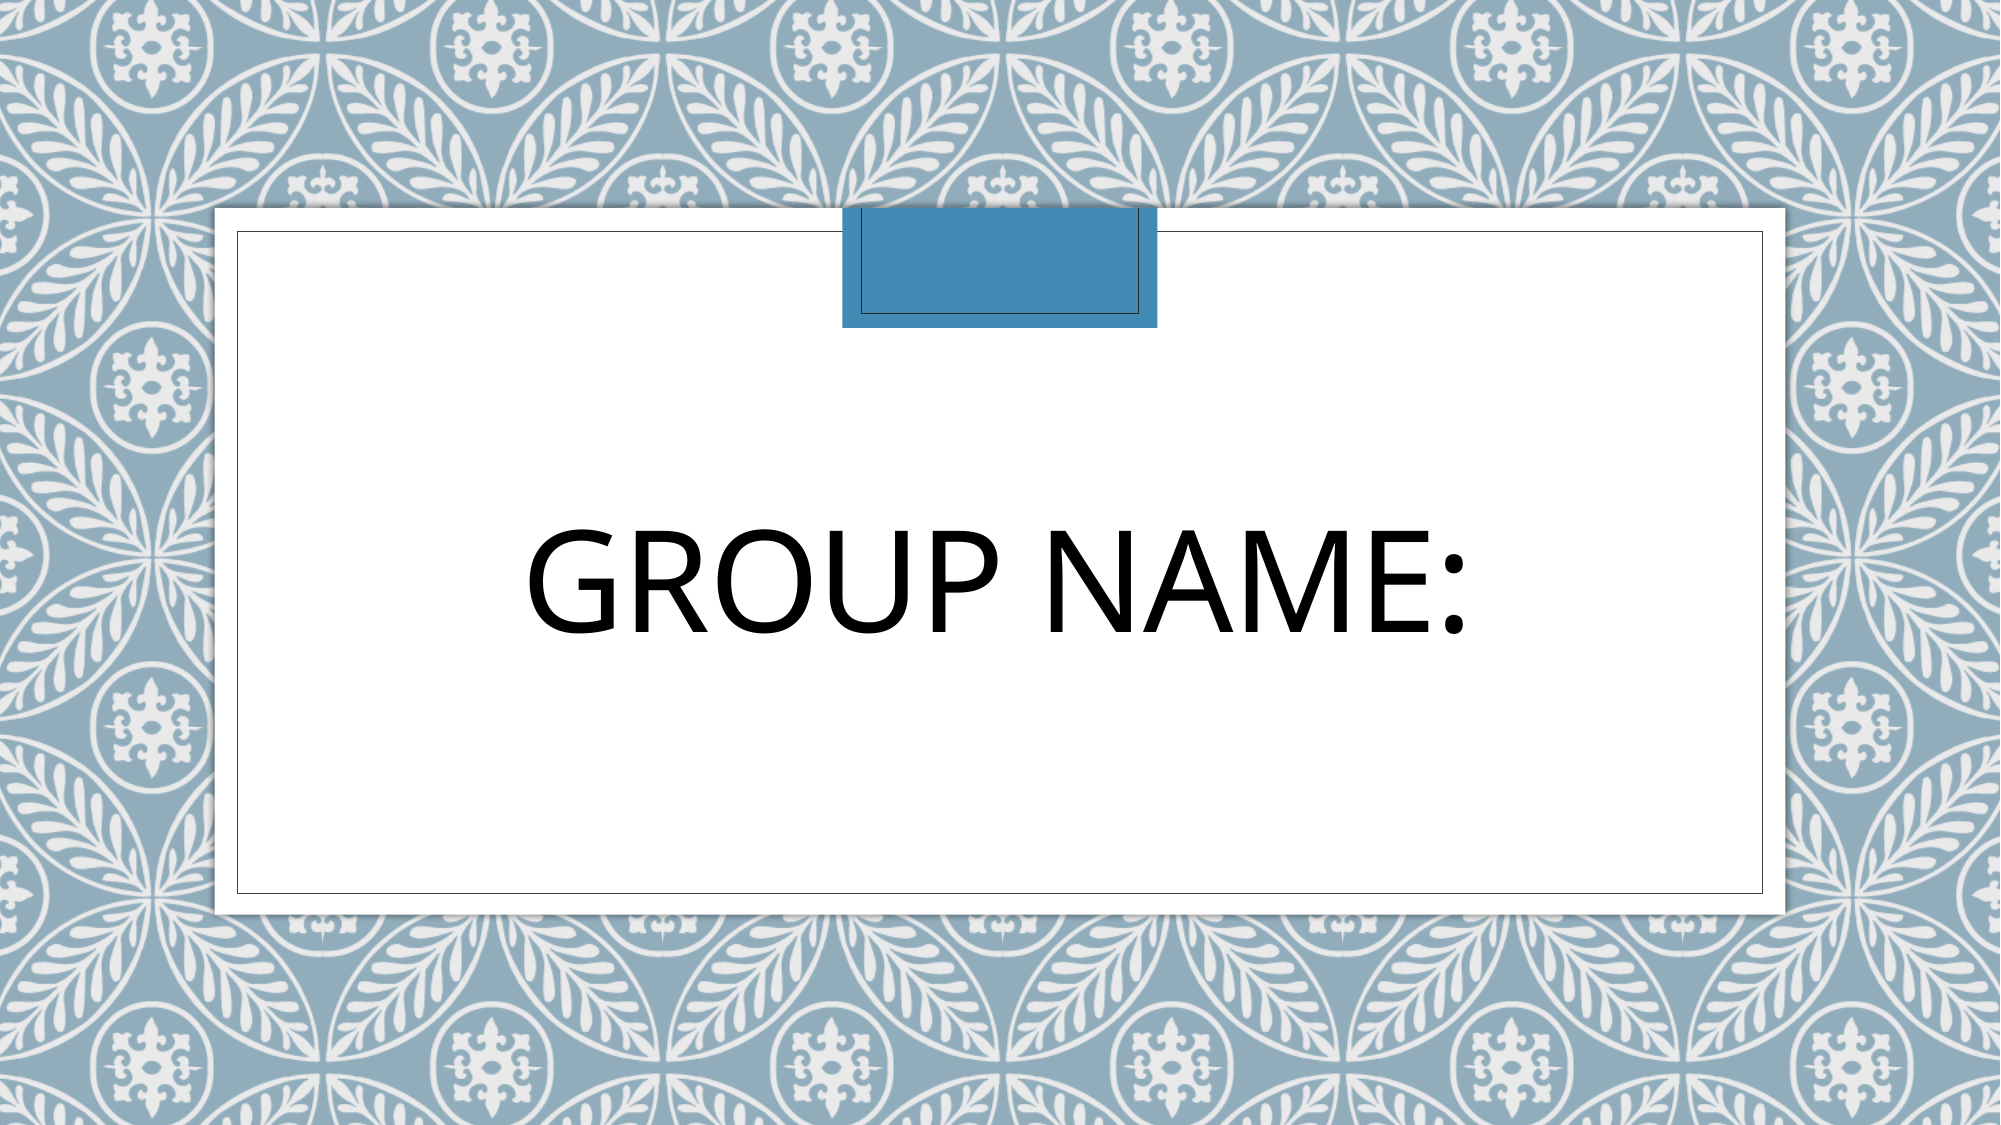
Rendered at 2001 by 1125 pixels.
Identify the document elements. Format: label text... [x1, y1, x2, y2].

title Group Name: [499, 236, 1495, 944]
